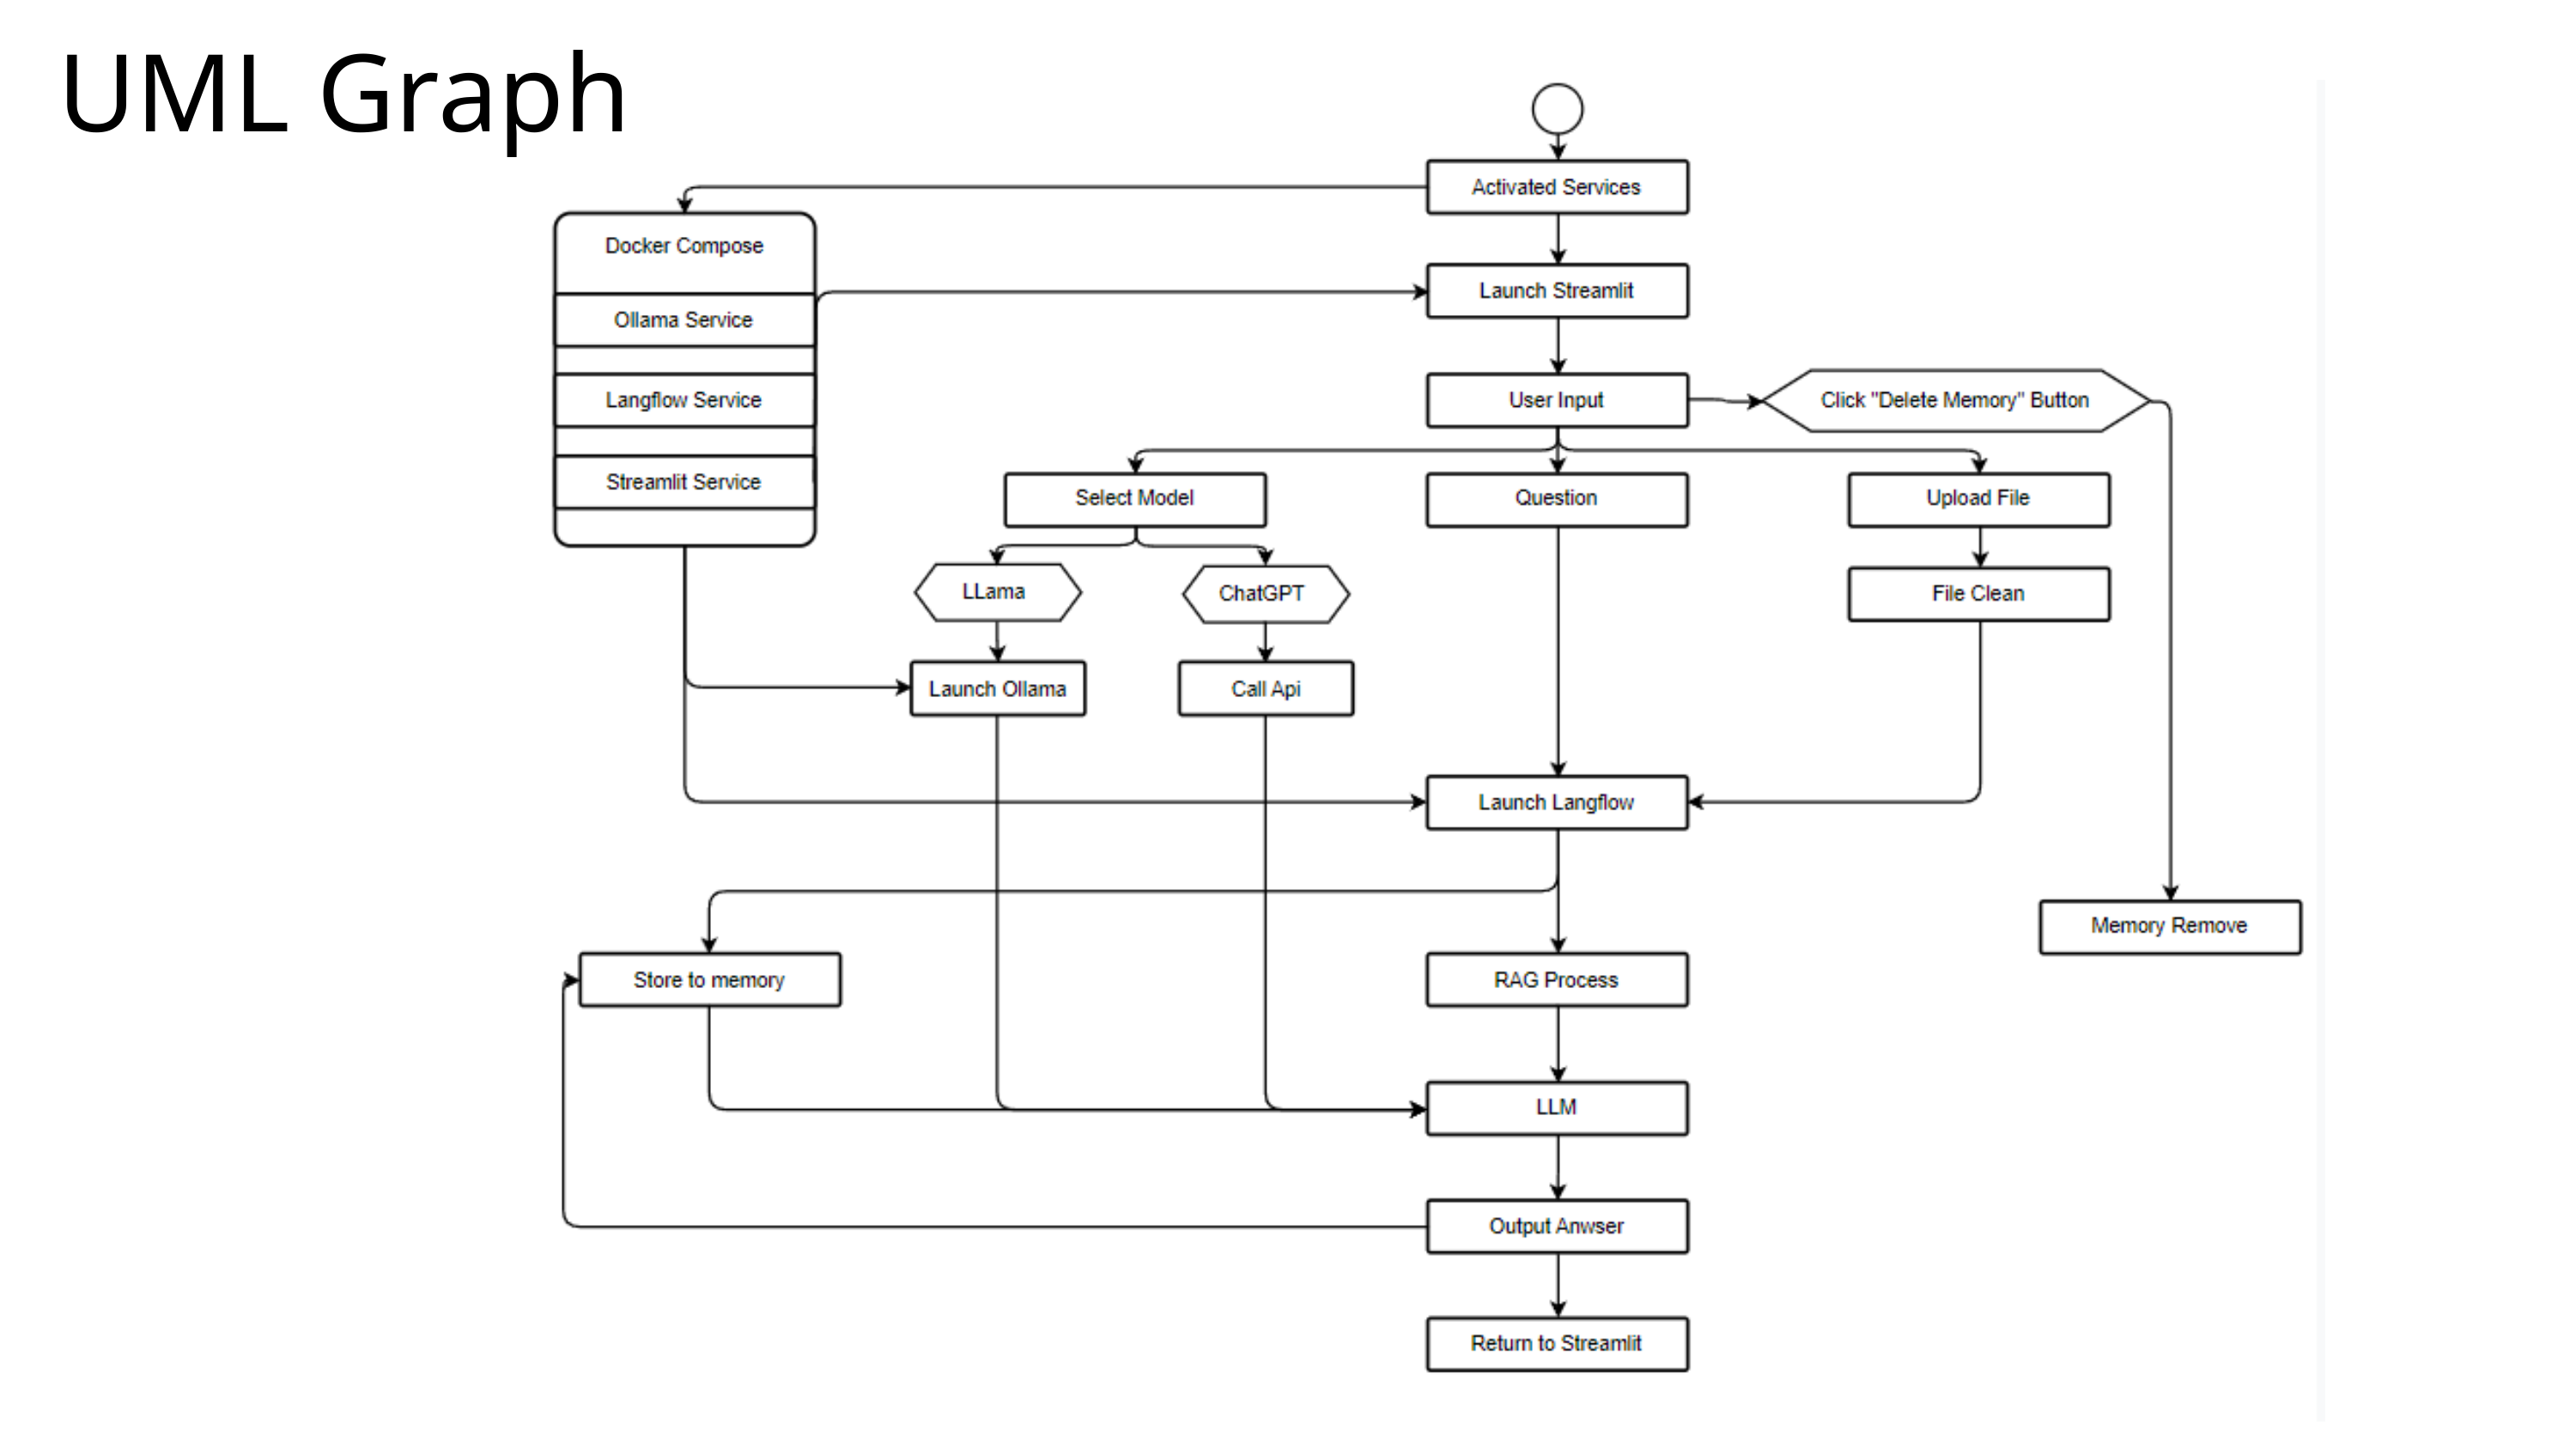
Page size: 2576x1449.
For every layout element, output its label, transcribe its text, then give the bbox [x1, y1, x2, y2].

picture [461, 80, 2326, 1422]
text_box UML Graph [58, 52, 691, 154]
